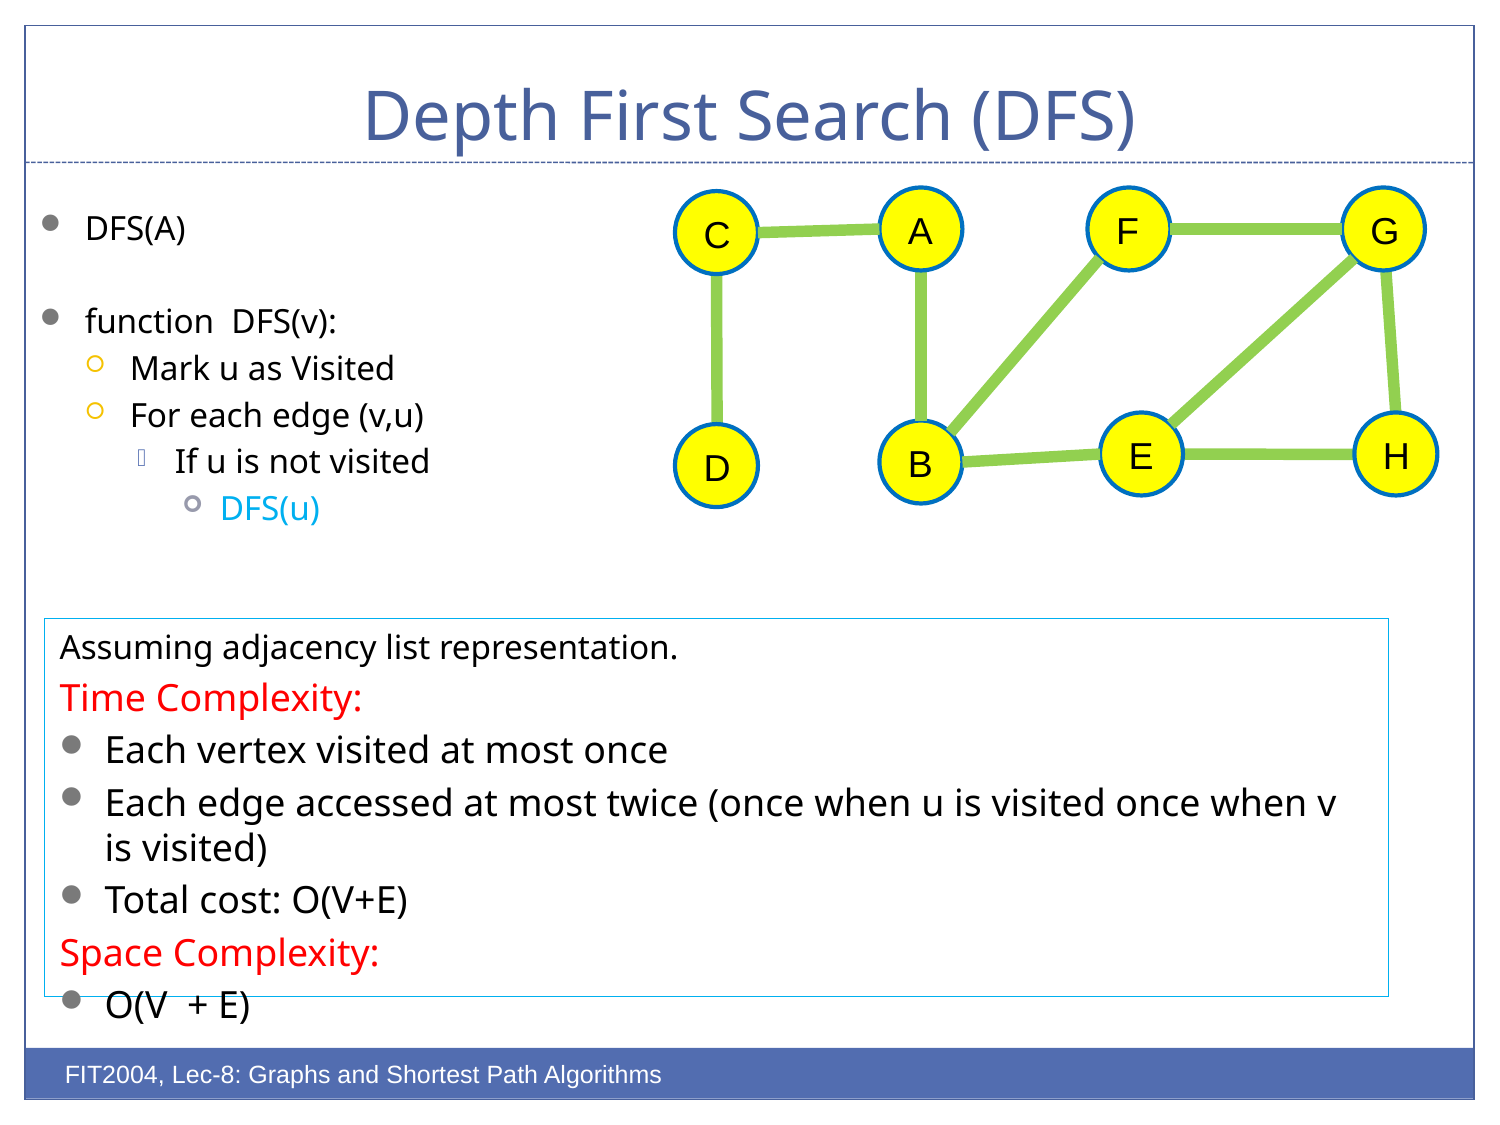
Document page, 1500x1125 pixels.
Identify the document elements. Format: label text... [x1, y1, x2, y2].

text_box E [1113, 424, 1169, 485]
text_box [1360, 260, 1382, 272]
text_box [1384, 259, 1397, 425]
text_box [1170, 258, 1355, 425]
text_box [688, 423, 759, 509]
text_box [1399, 260, 1413, 268]
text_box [950, 258, 1100, 433]
text_box Assuming adjacency list representation. Time Complexity: Each vertex visited at most once Each edge accessed at most twice (once when u is visited once when v is visited) Total cost: O(V+E) Space Complexity: O(V + E) [44, 618, 1389, 997]
text_box [878, 186, 964, 272]
text_box C [688, 203, 746, 263]
footer FIT2004, Lec-8: Graphs and Shortest Path Algorithms [50, 1051, 800, 1112]
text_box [757, 228, 880, 233]
text_box [1099, 411, 1184, 497]
text_box [1341, 186, 1414, 256]
text_box [1086, 186, 1171, 272]
text_box G [1355, 199, 1415, 260]
title Depth First Search (DFS) [49, 37, 1450, 162]
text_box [962, 453, 1101, 463]
text_box [1353, 415, 1379, 453]
text_box D [688, 436, 746, 496]
text_box B [893, 432, 948, 493]
text_box [688, 190, 759, 275]
text_box [878, 419, 963, 505]
text_box F [1101, 199, 1154, 260]
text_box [1353, 456, 1367, 462]
text_box H [1368, 424, 1425, 485]
text_box [1415, 200, 1426, 258]
text_box [1354, 412, 1439, 497]
text_box A [893, 199, 948, 260]
list DFS(A) function DFS(v): Mark u as Visited For each edge (v,u) If u is not visited DFS(u) [24, 200, 688, 788]
